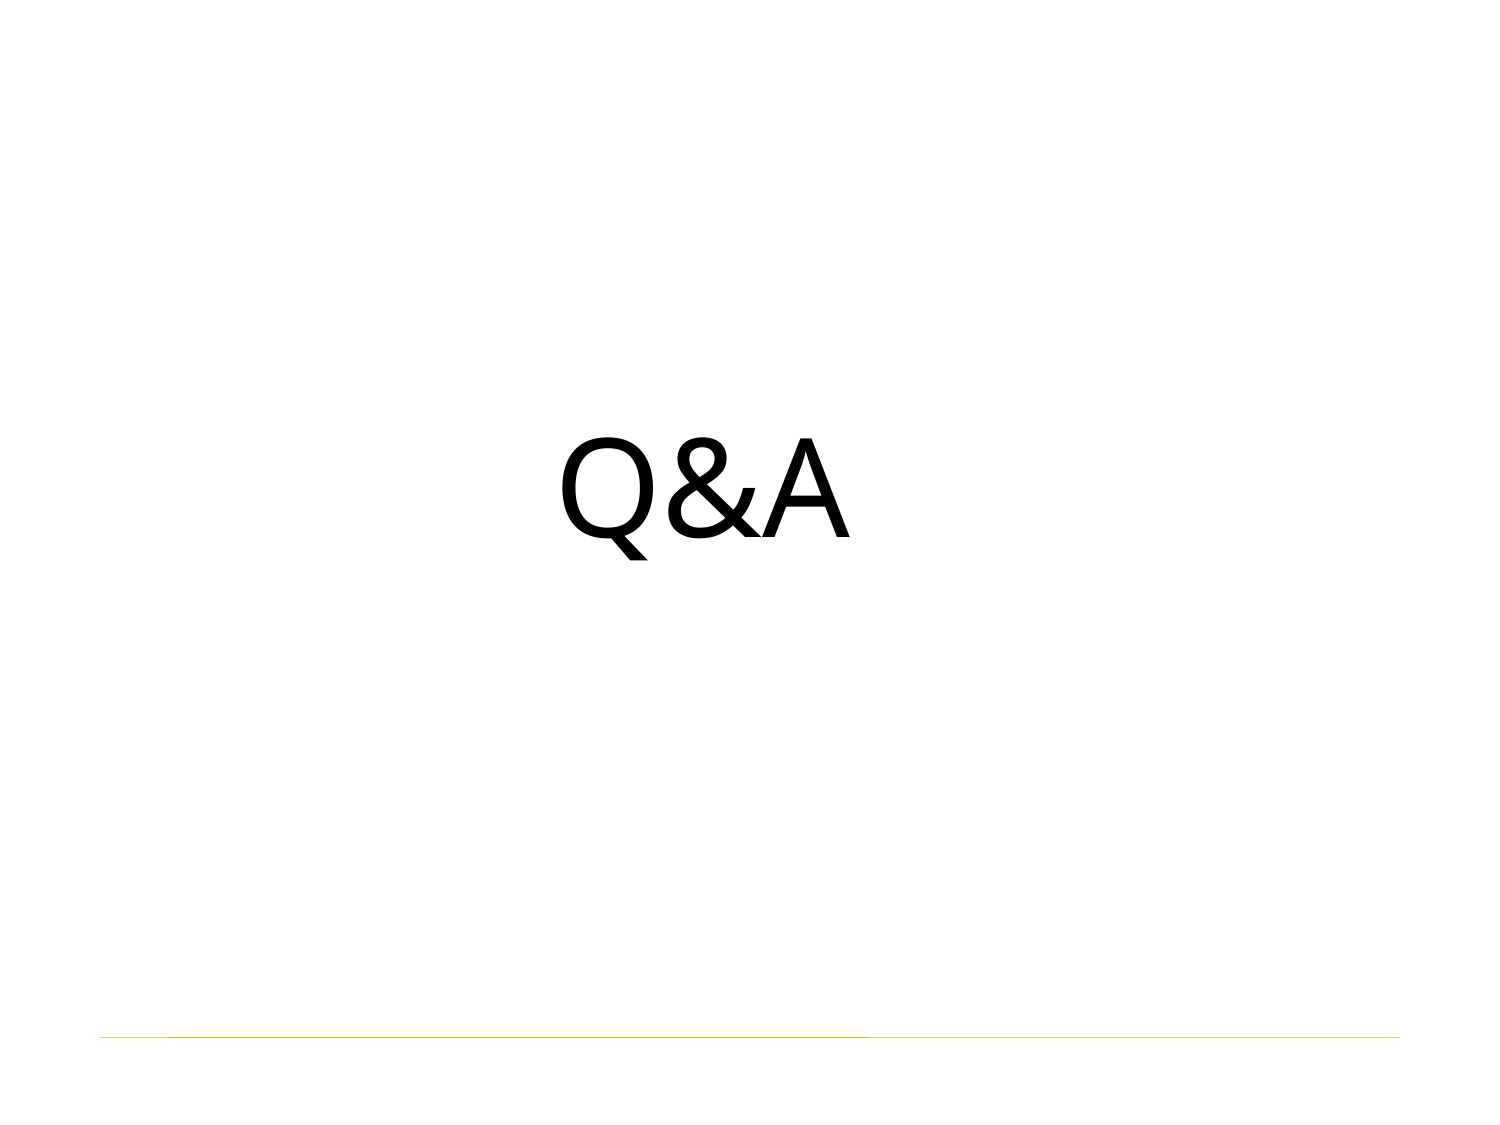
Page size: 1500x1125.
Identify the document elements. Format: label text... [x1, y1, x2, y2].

text_box Q&A [539, 392, 866, 573]
